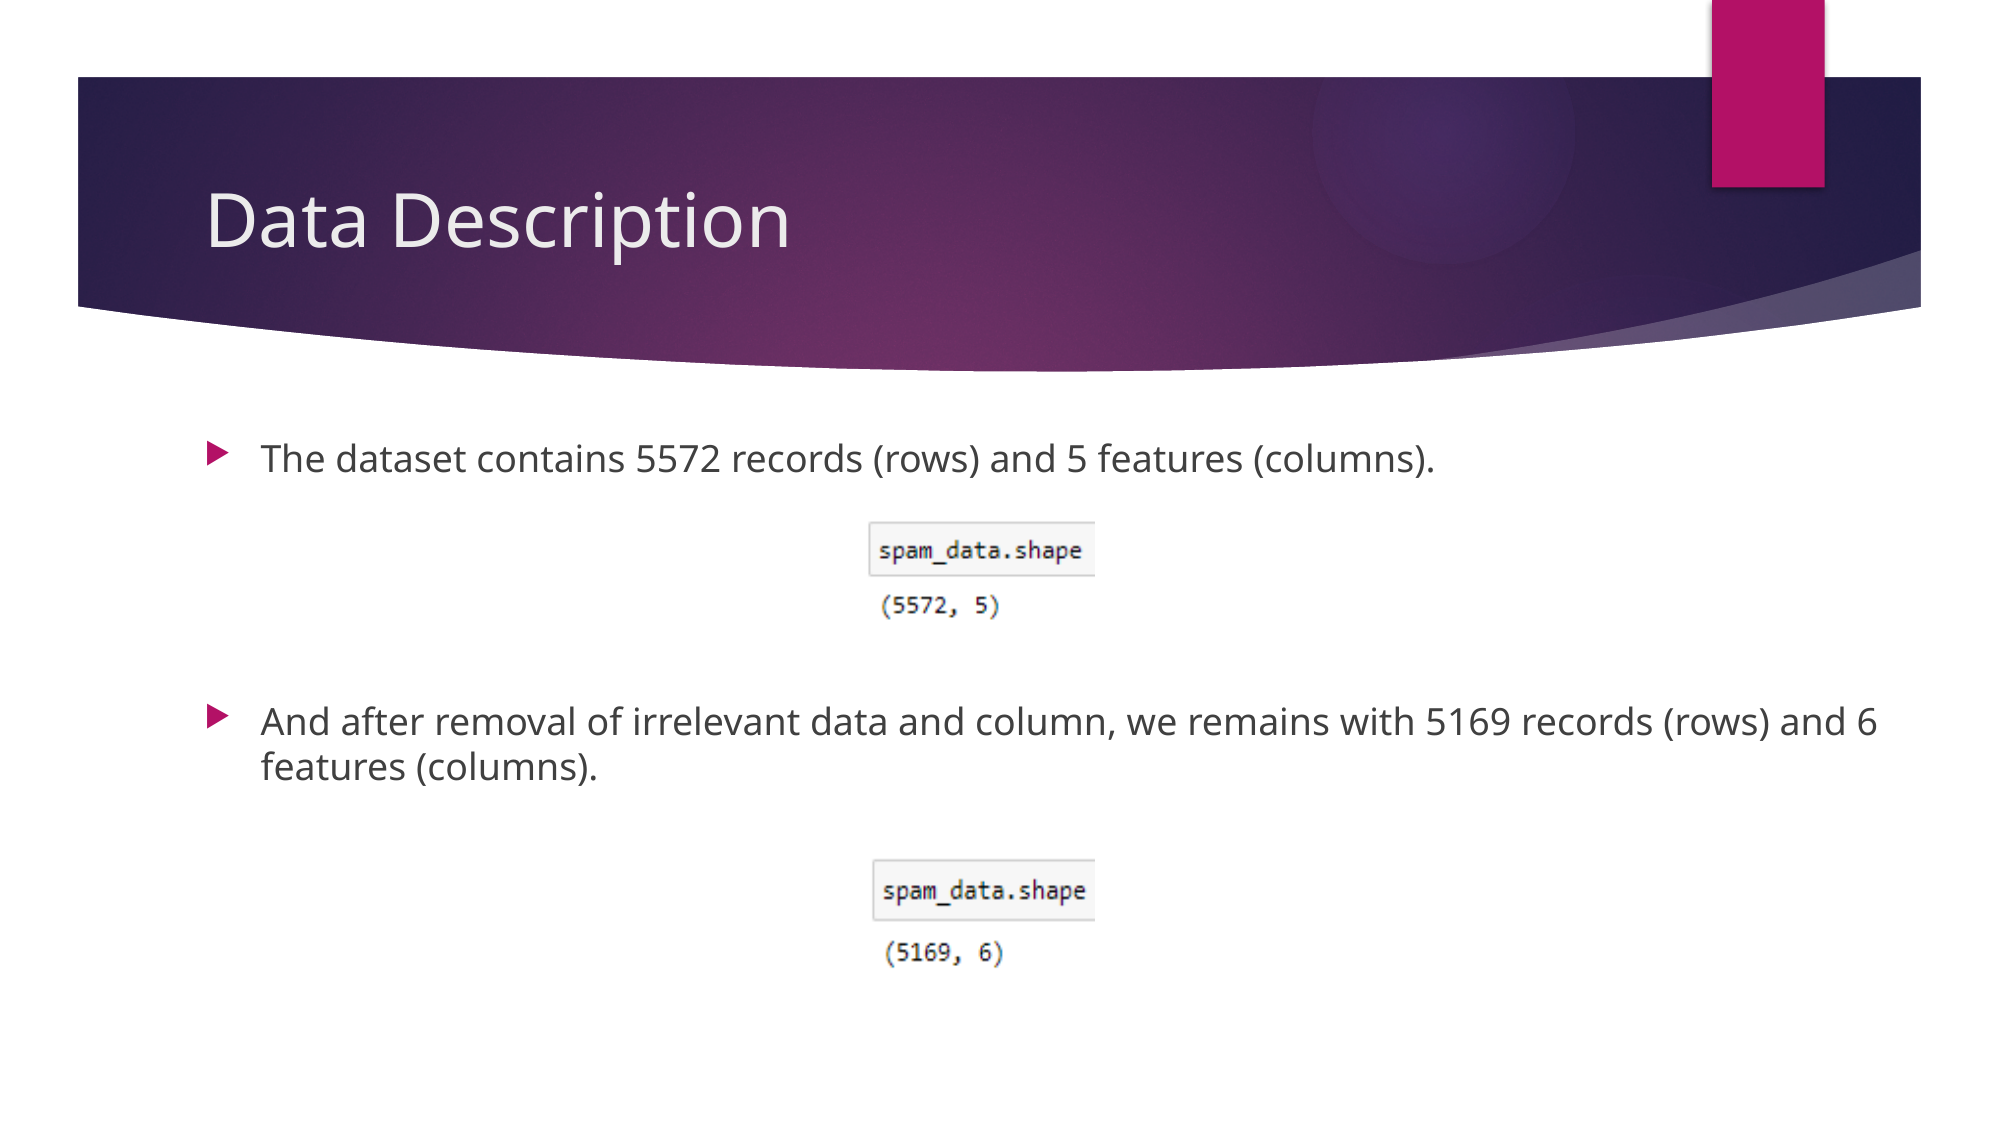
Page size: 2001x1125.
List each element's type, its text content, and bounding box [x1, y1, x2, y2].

list The dataset contains 5572 records (rows) and 5 features (columns). And after removal of irrelevant data and column, we remains with 5169 records (rows) and 6 features (columns). [189, 427, 1922, 988]
title Data Description [189, 159, 1627, 276]
picture [865, 508, 1095, 636]
picture [865, 840, 1095, 988]
